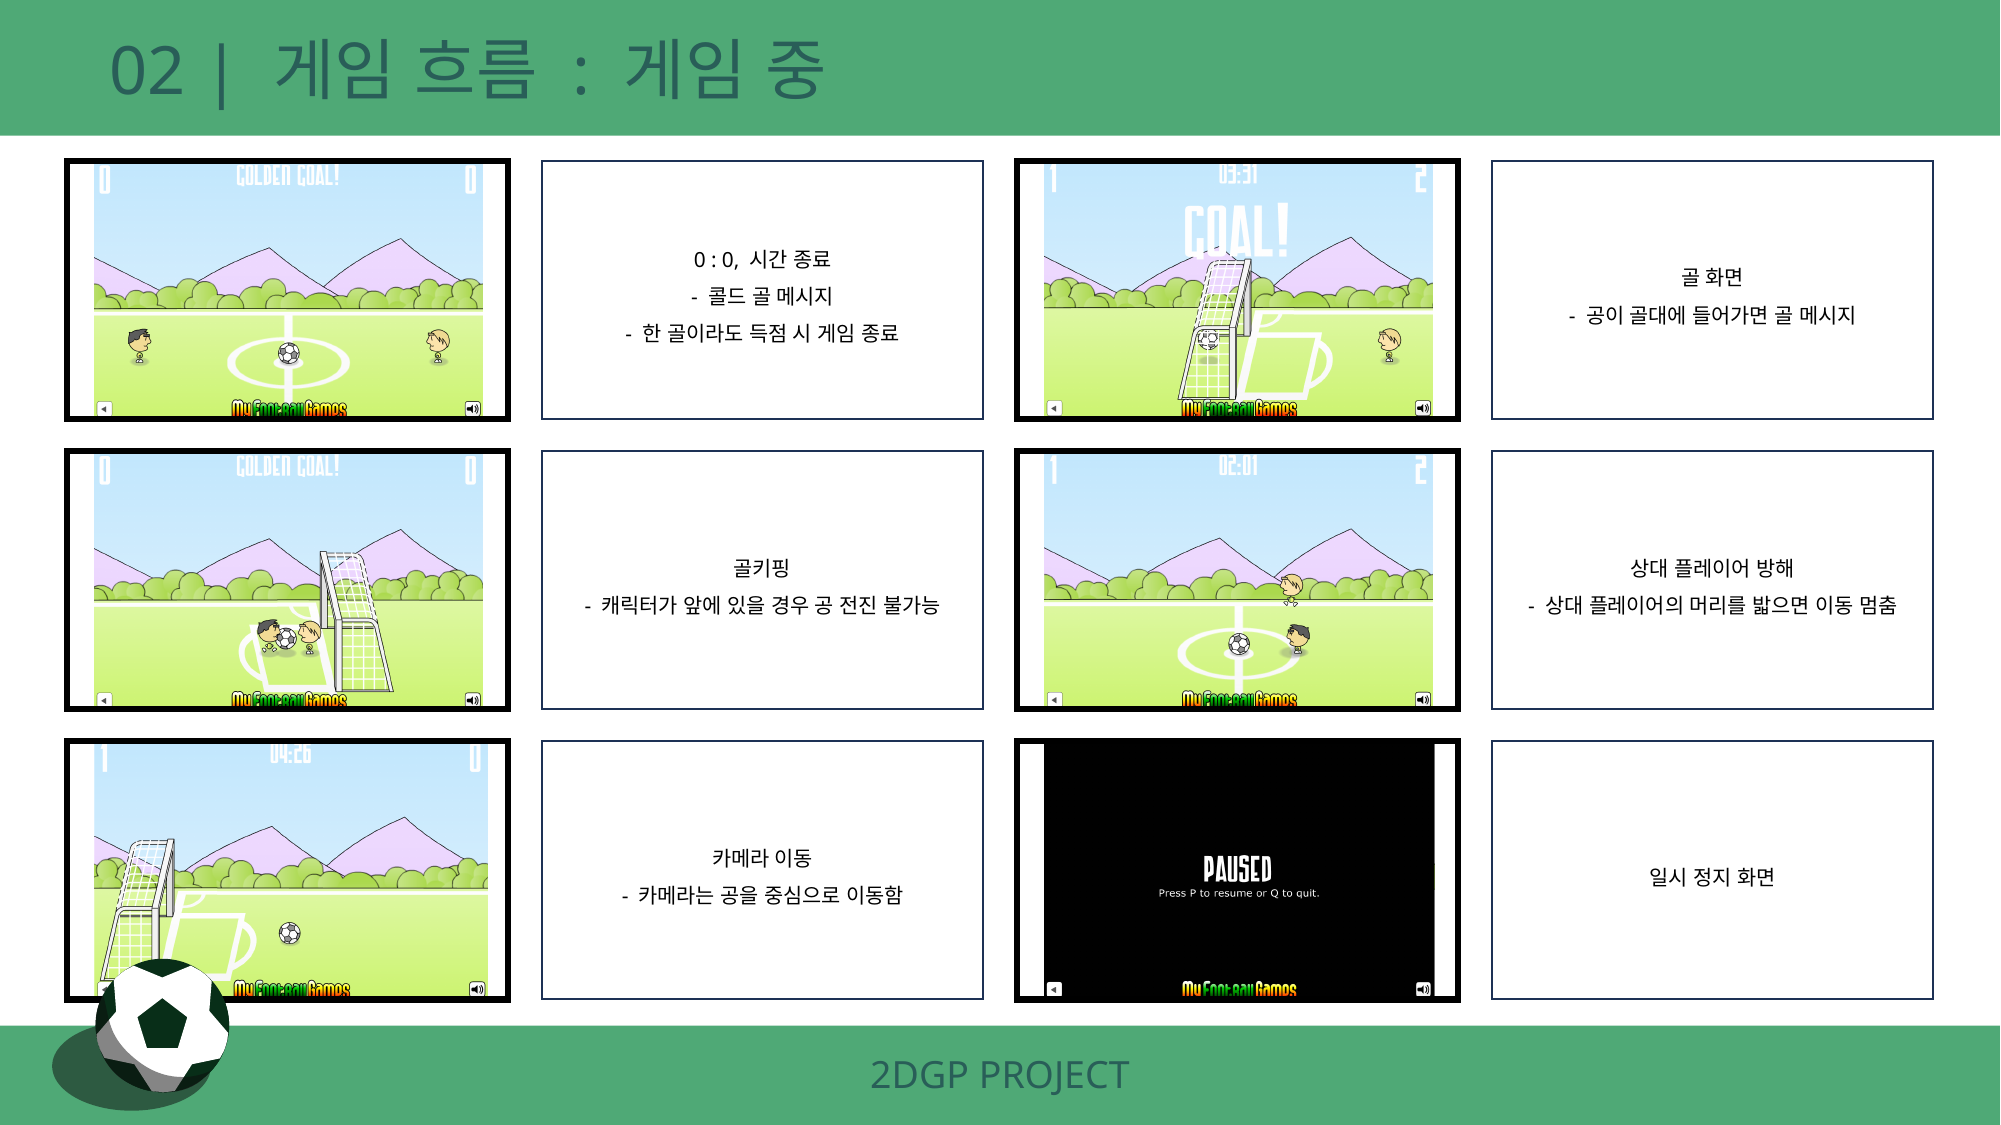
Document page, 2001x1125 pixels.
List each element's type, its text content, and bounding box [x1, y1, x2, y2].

text_box 카메라 이동 - 카메라는 공을 중심으로 이동함 [541, 740, 984, 1000]
text_box 02 | 게임 흐름 : 게임 중 [94, 20, 1906, 116]
text_box 2DGP PROJECT [677, 1043, 1323, 1104]
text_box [66, 450, 509, 711]
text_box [66, 160, 509, 419]
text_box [1016, 740, 1459, 1000]
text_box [66, 737, 509, 1000]
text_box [1016, 158, 1459, 420]
text_box 0 : 0, 시간 종료 - 콜드 골 메시지 - 한 골이라도 득점 시 게임 종료 [541, 160, 984, 420]
text_box 골 화면 - 공이 골대에 들어가면 골 메시지 [1491, 160, 1934, 420]
text_box 상대 플레이어 방해 - 상대 플레이어의 머리를 밟으면 이동 멈춤 [1491, 450, 1934, 710]
text_box 골키핑 - 캐릭터가 앞에 있을 경우 공 전진 불가능 [541, 450, 984, 710]
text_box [1016, 450, 1459, 710]
text_box 일시 정지 화면 [1491, 740, 1934, 1000]
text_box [74, 958, 230, 1093]
